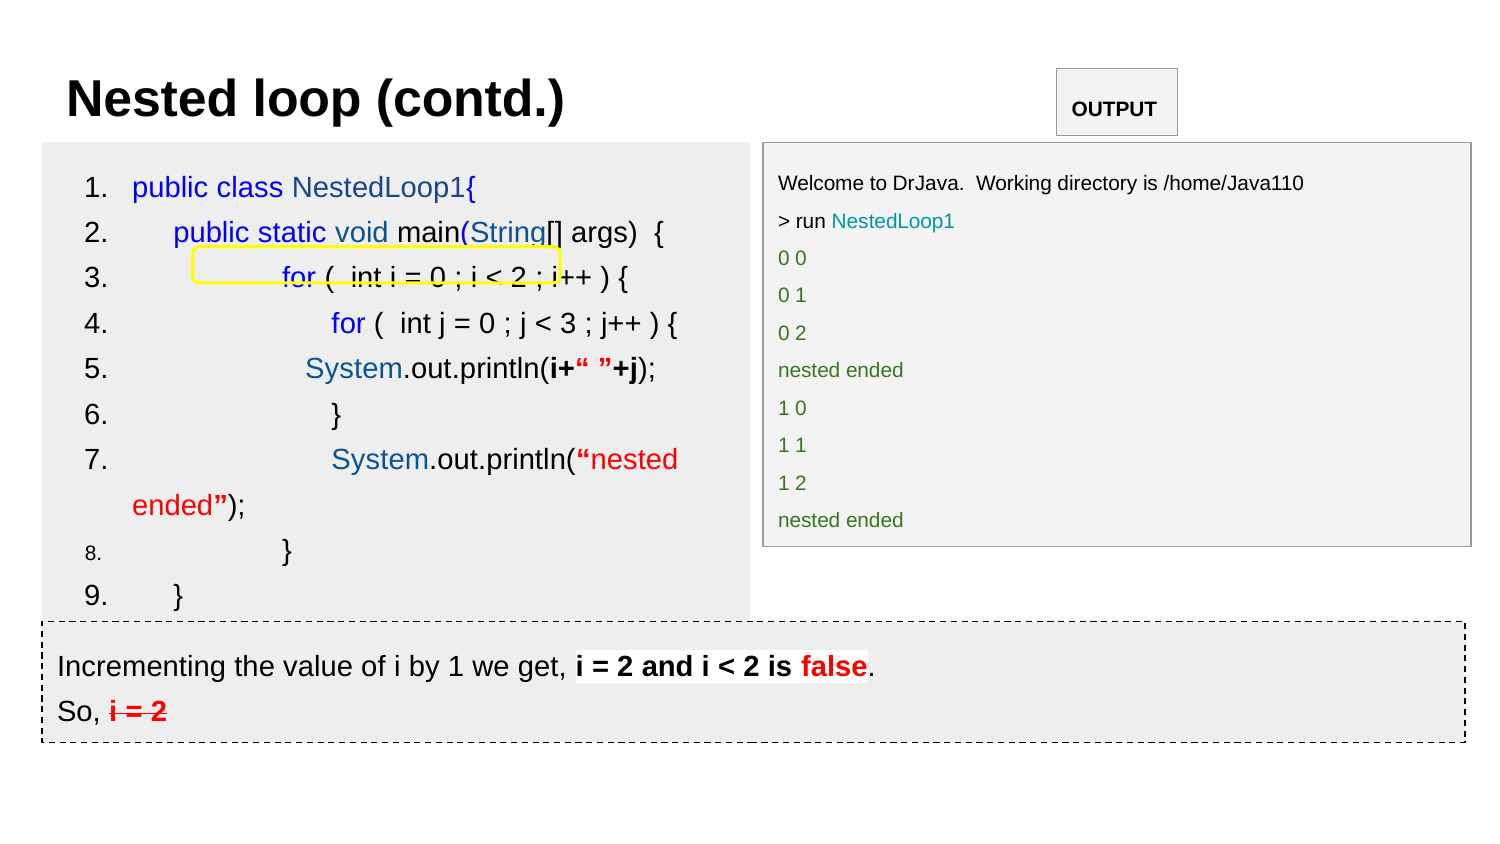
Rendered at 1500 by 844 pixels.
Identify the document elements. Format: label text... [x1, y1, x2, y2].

text_box public class NestedLoop1{ public static void main(String[] args) { for ( int i = 0 ; i < 2 ; i++ ) { for ( int j = 0 ; j < 3 ; j++ ) { System.out.println(i+“ ”+j); } System.out.println(“nested ended”); } } } [41, 142, 750, 621]
text_box [192, 246, 561, 283]
title Nested loop (contd.) [51, 50, 702, 142]
text_box Welcome to DrJava. Working directory is /home/Java110 > run NestedLoop1 0 0 0 1 0 2 nested ended 1 0 1 1 1 2 nested ended [763, 142, 1472, 547]
text_box OUTPUT [1056, 68, 1178, 136]
text_box Incrementing the value of i by 1 we get, i = 2 and i < 2 is false. So, i = 2 [41, 621, 1466, 743]
